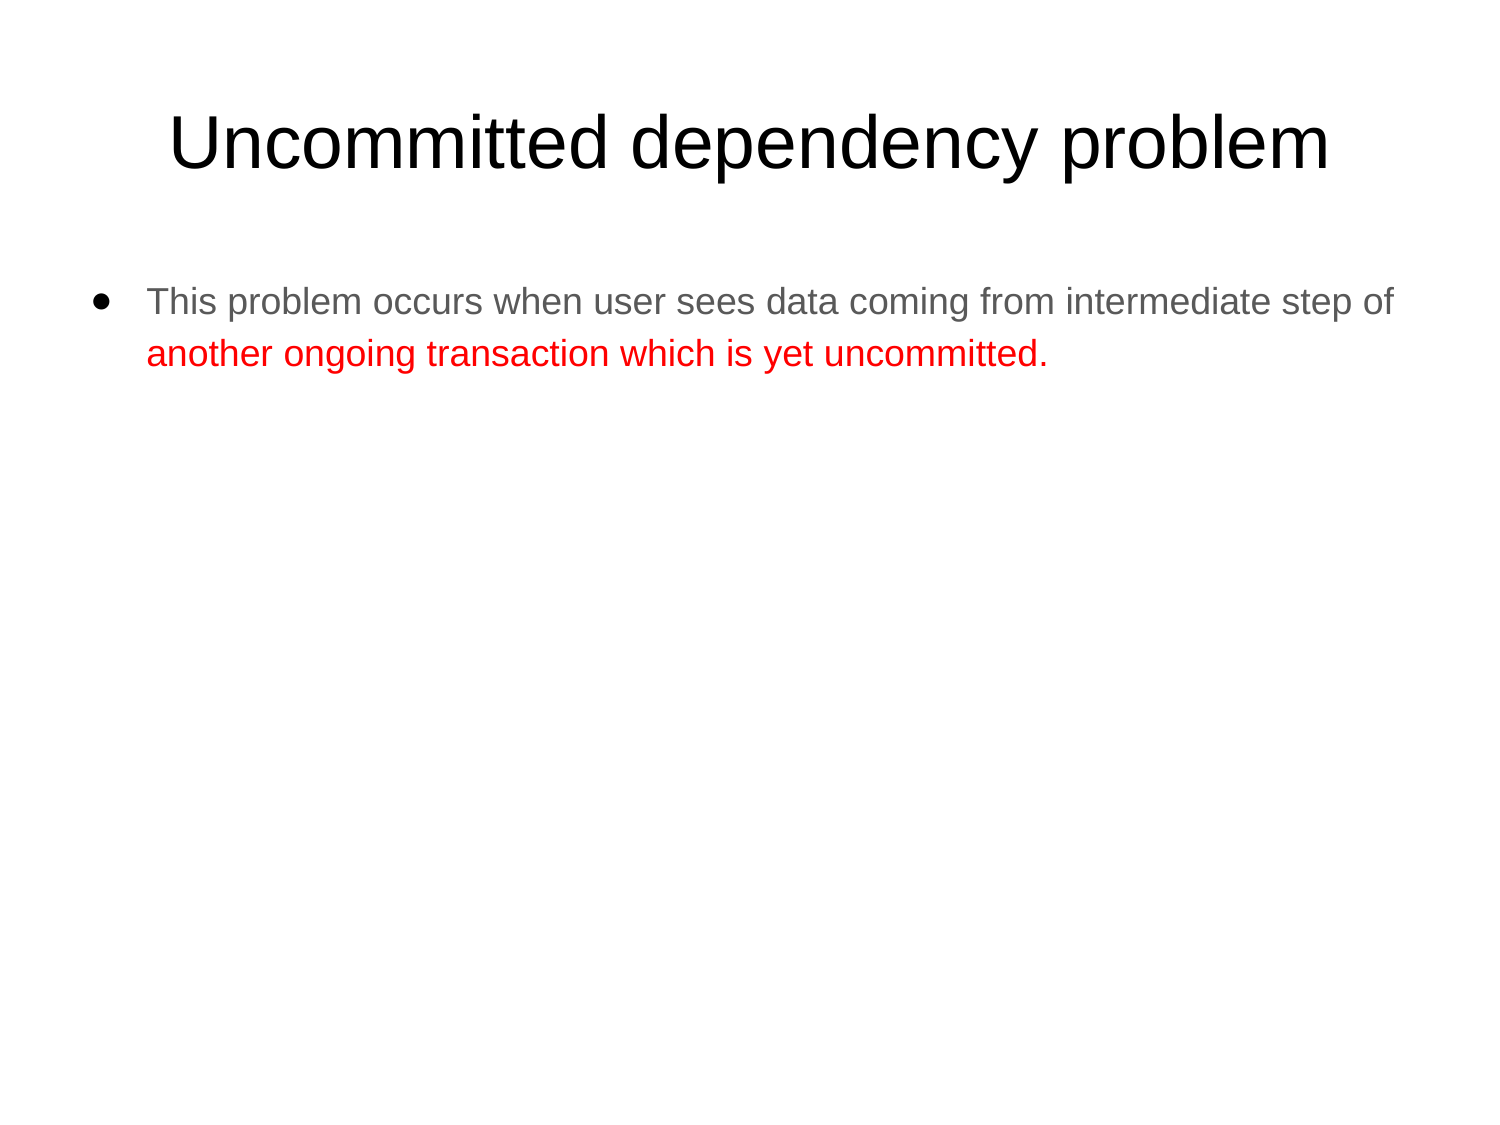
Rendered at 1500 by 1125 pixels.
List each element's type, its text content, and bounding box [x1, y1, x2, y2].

list This problem occurs when user sees data coming from intermediate step of another ongoing transaction which is yet uncommitted. [75, 262, 1425, 1005]
title Uncommitted dependency problem [75, 45, 1425, 233]
